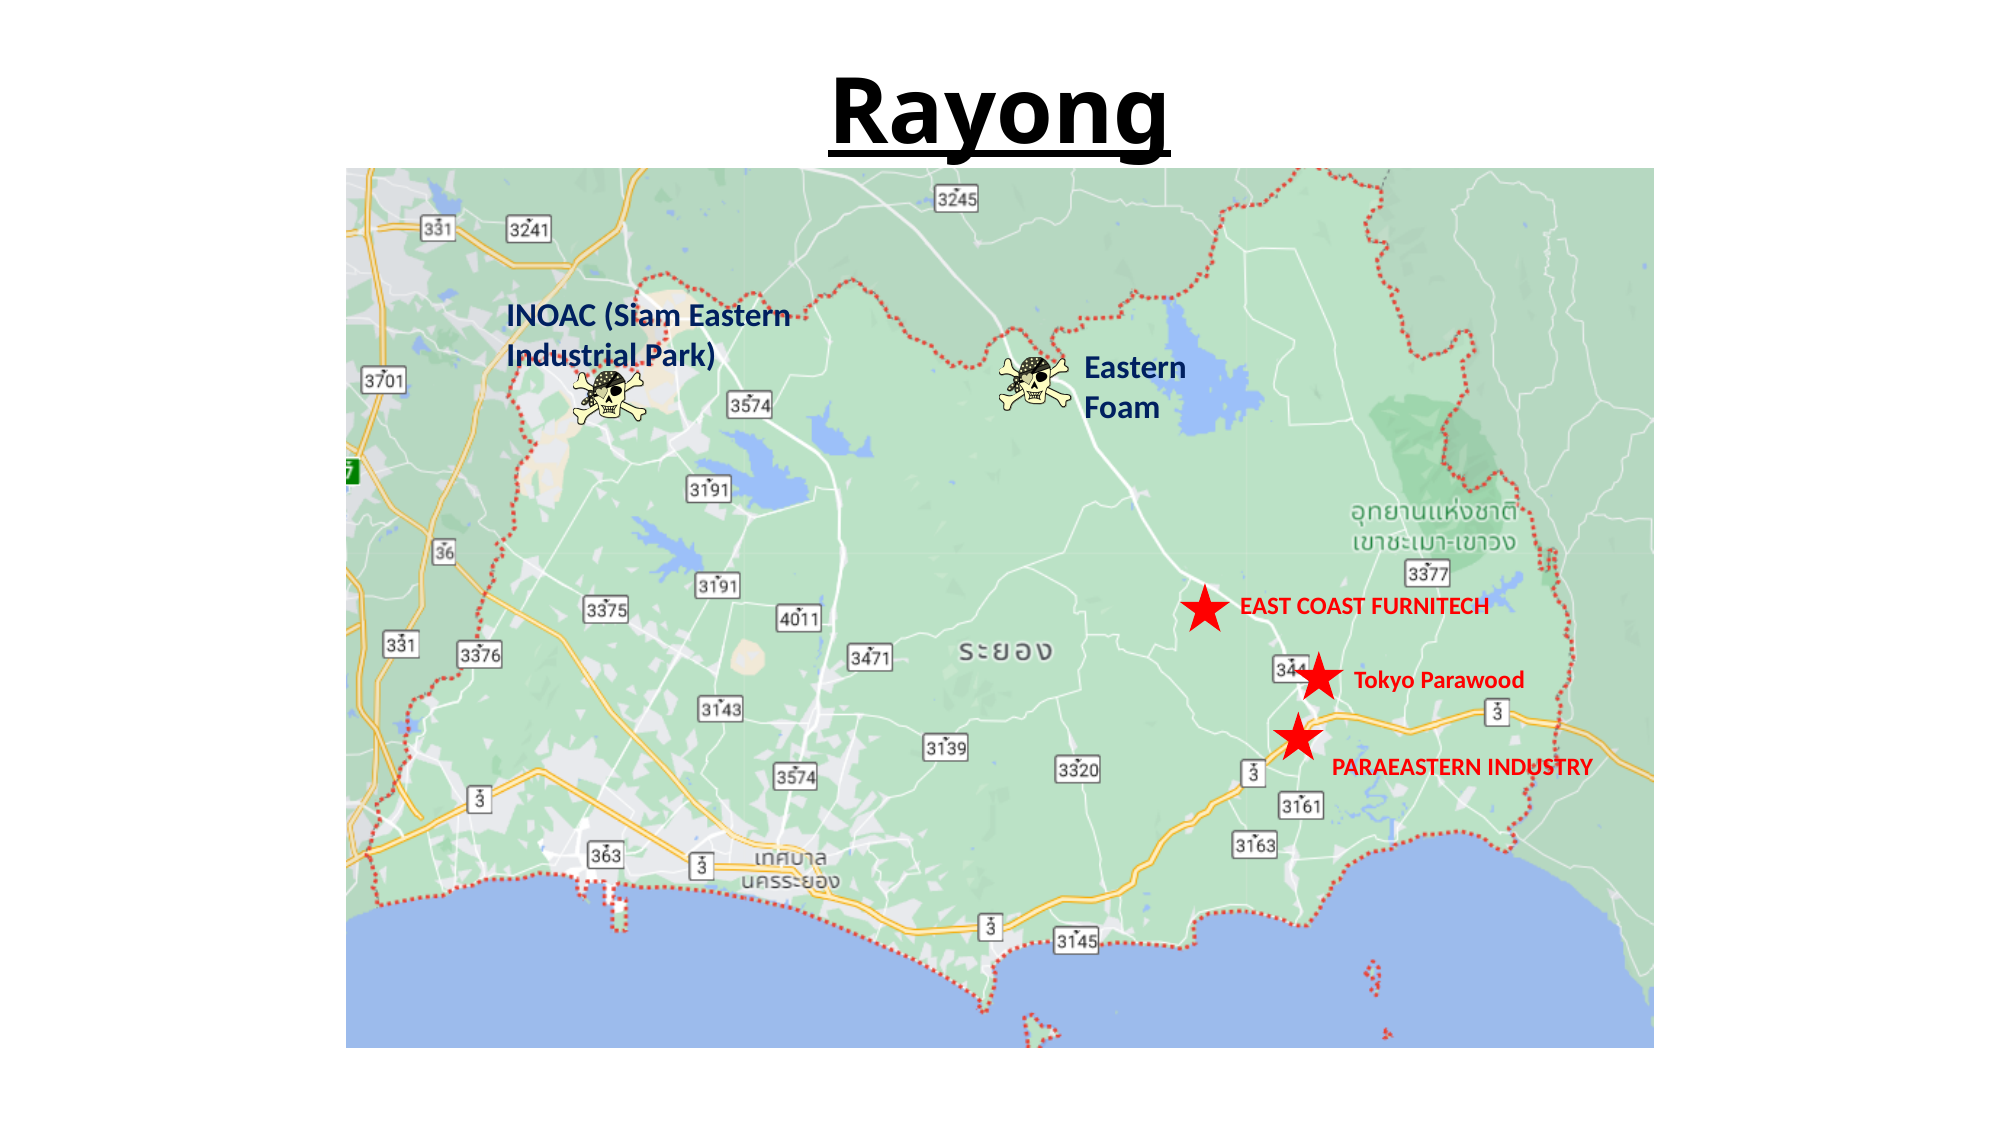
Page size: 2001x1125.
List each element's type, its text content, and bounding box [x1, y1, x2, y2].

picture [346, 168, 1654, 1048]
title Rayong [137, 59, 1863, 278]
